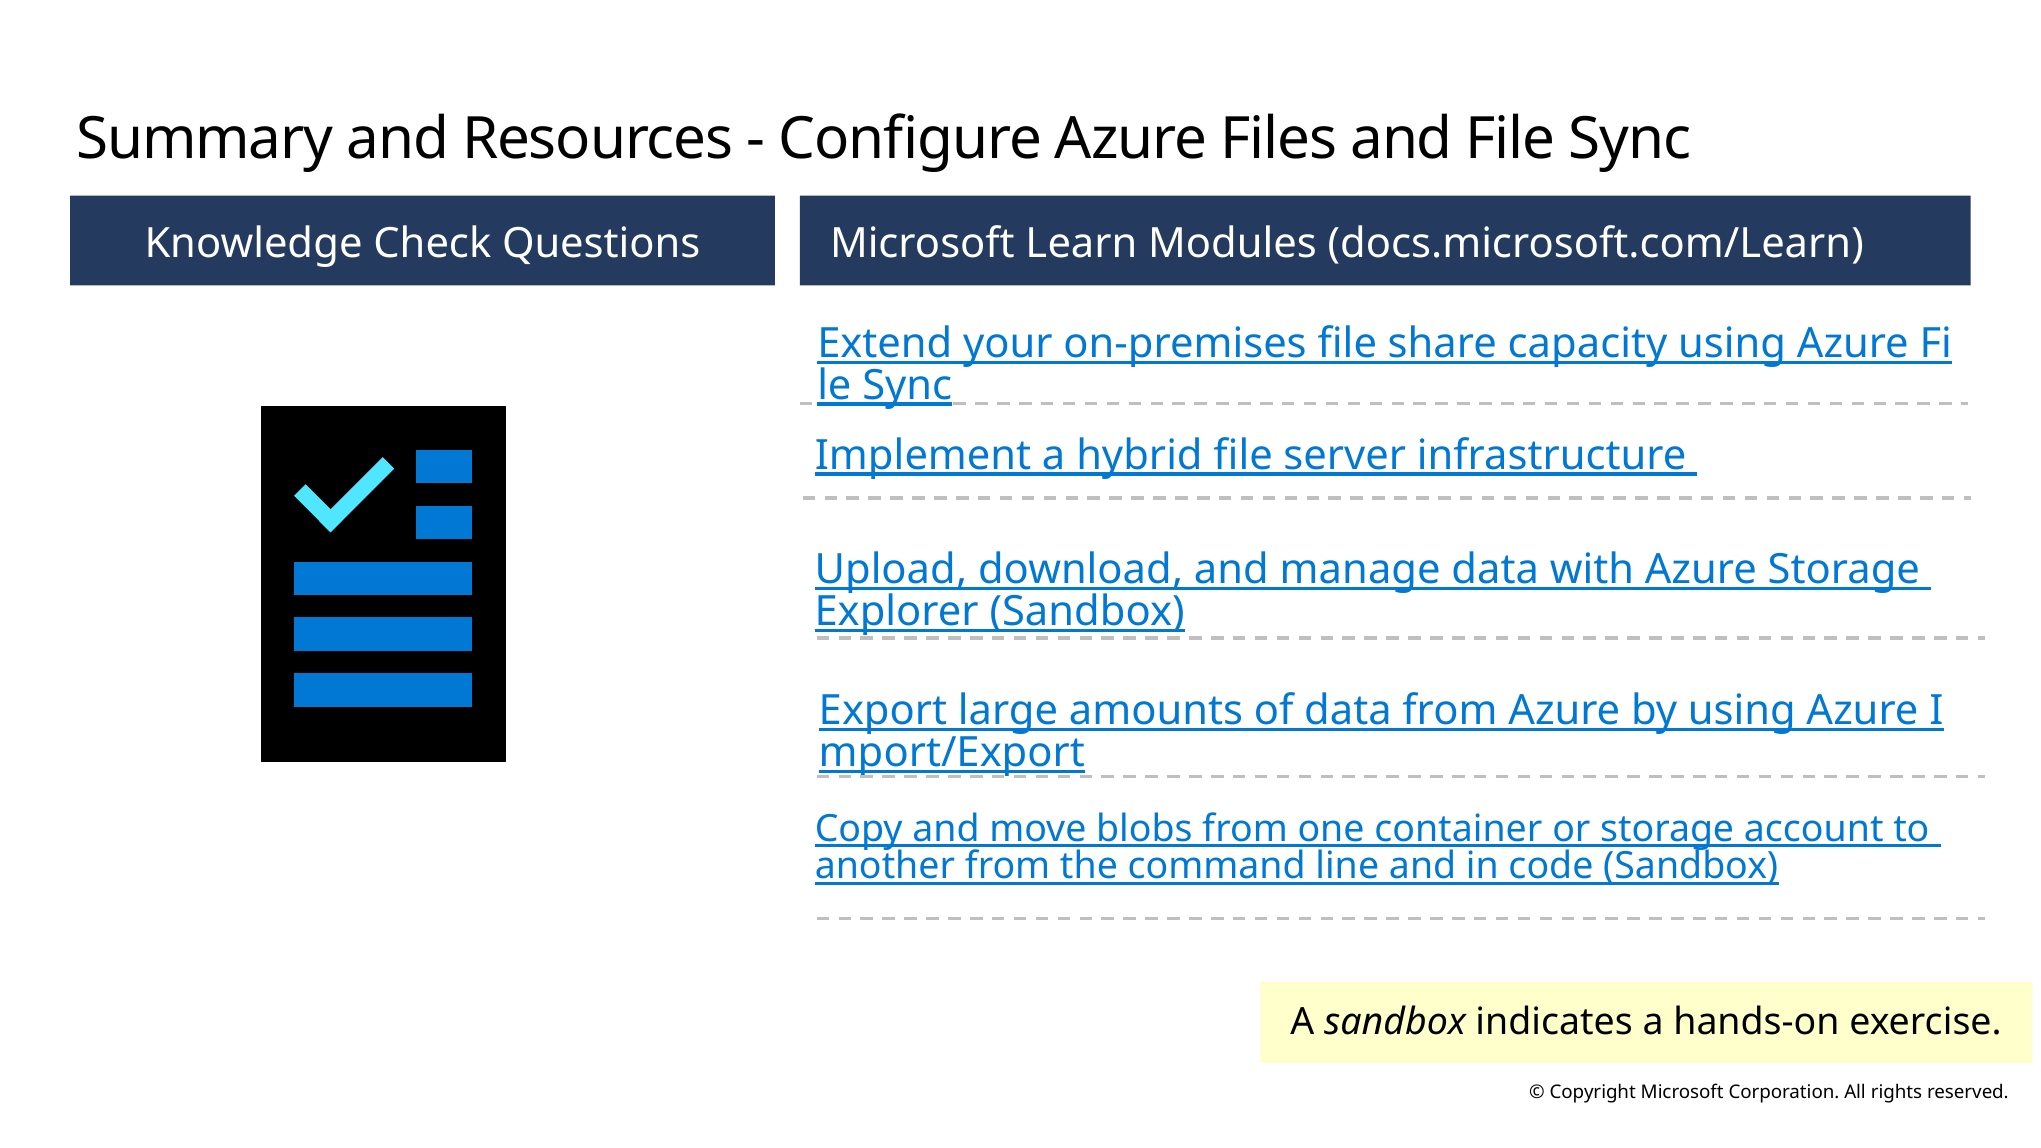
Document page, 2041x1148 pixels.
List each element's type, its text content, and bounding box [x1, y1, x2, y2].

text_box Knowledge Check Questions [70, 195, 775, 286]
text_box Microsoft Learn Modules (docs.microsoft.com/Learn) [799, 195, 1971, 286]
title Summary and Resources - Configure Azure Files and File Sync [76, 103, 1969, 172]
text_box A sandbox indicates a hands-on exercise. [1260, 981, 2033, 1063]
picture [260, 405, 507, 763]
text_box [799, 300, 1971, 404]
text_box Upload, download, and manage data with Azure Storage Explorer (Sandbox) [796, 525, 1969, 616]
text_box Copy and move blobs from one container or storage account to another from the command line and in code (Sandbox) [799, 796, 1971, 863]
text_box Export large amounts of data from Azure by using Azure Import/Export [800, 666, 1973, 757]
text_box Implement a hybrid file server infrastructure [800, 420, 1820, 492]
